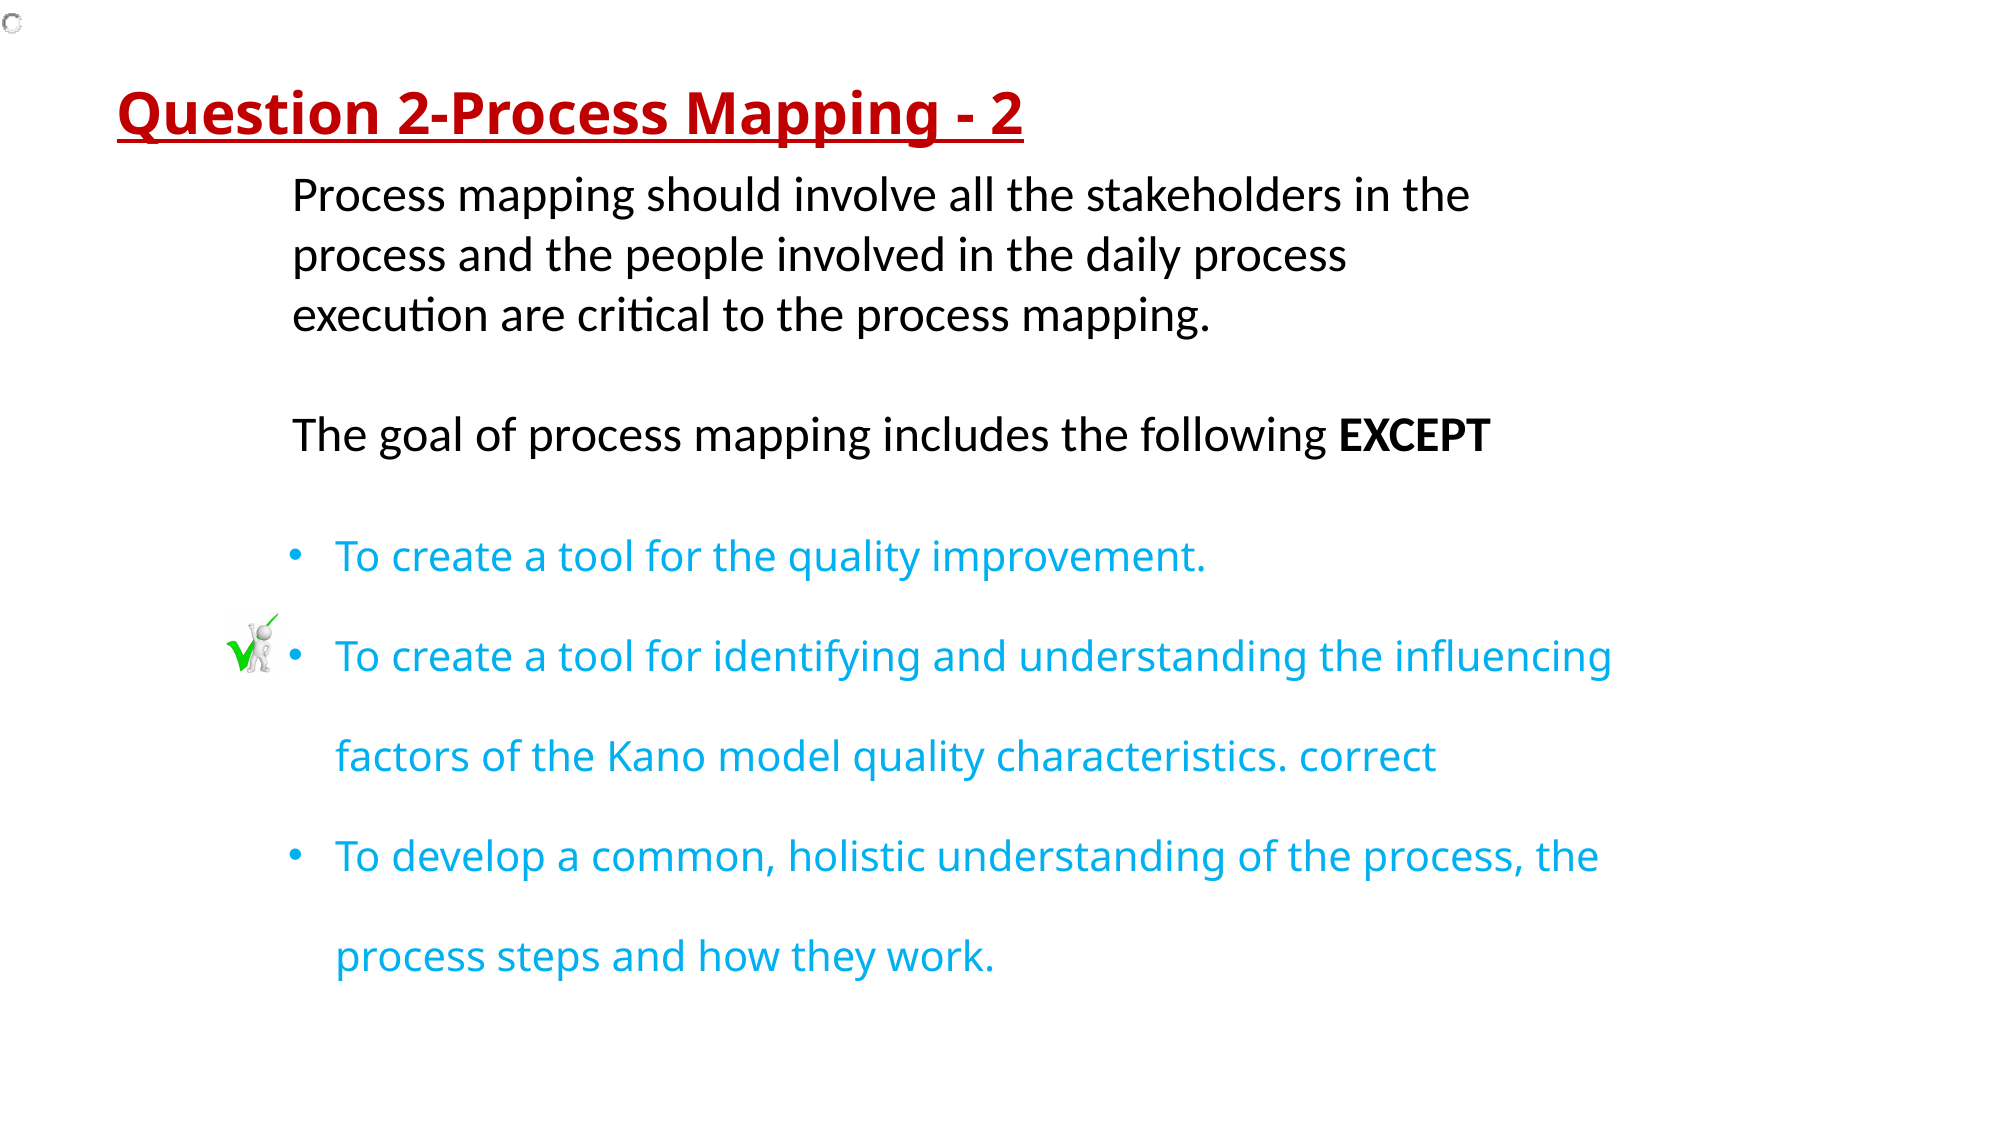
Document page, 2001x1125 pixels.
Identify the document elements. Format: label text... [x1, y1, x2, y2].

text_box Question 2-Process Mapping - 2 [101, 68, 1039, 154]
text_box Process mapping should involve all the stakeholders in the process and the people involved in the daily process execution are critical to the process mapping. The goal of process mapping includes the following EXCEPT [277, 154, 1521, 470]
text_box To create a tool for the quality improvement. To create a tool for identifying and understanding the influencing factors of the Kano model quality characteristics. correct To develop a common, holistic understanding of the process, the process steps and how they work. [273, 471, 1727, 987]
picture [224, 613, 282, 674]
picture [0, 0, 225, 50]
